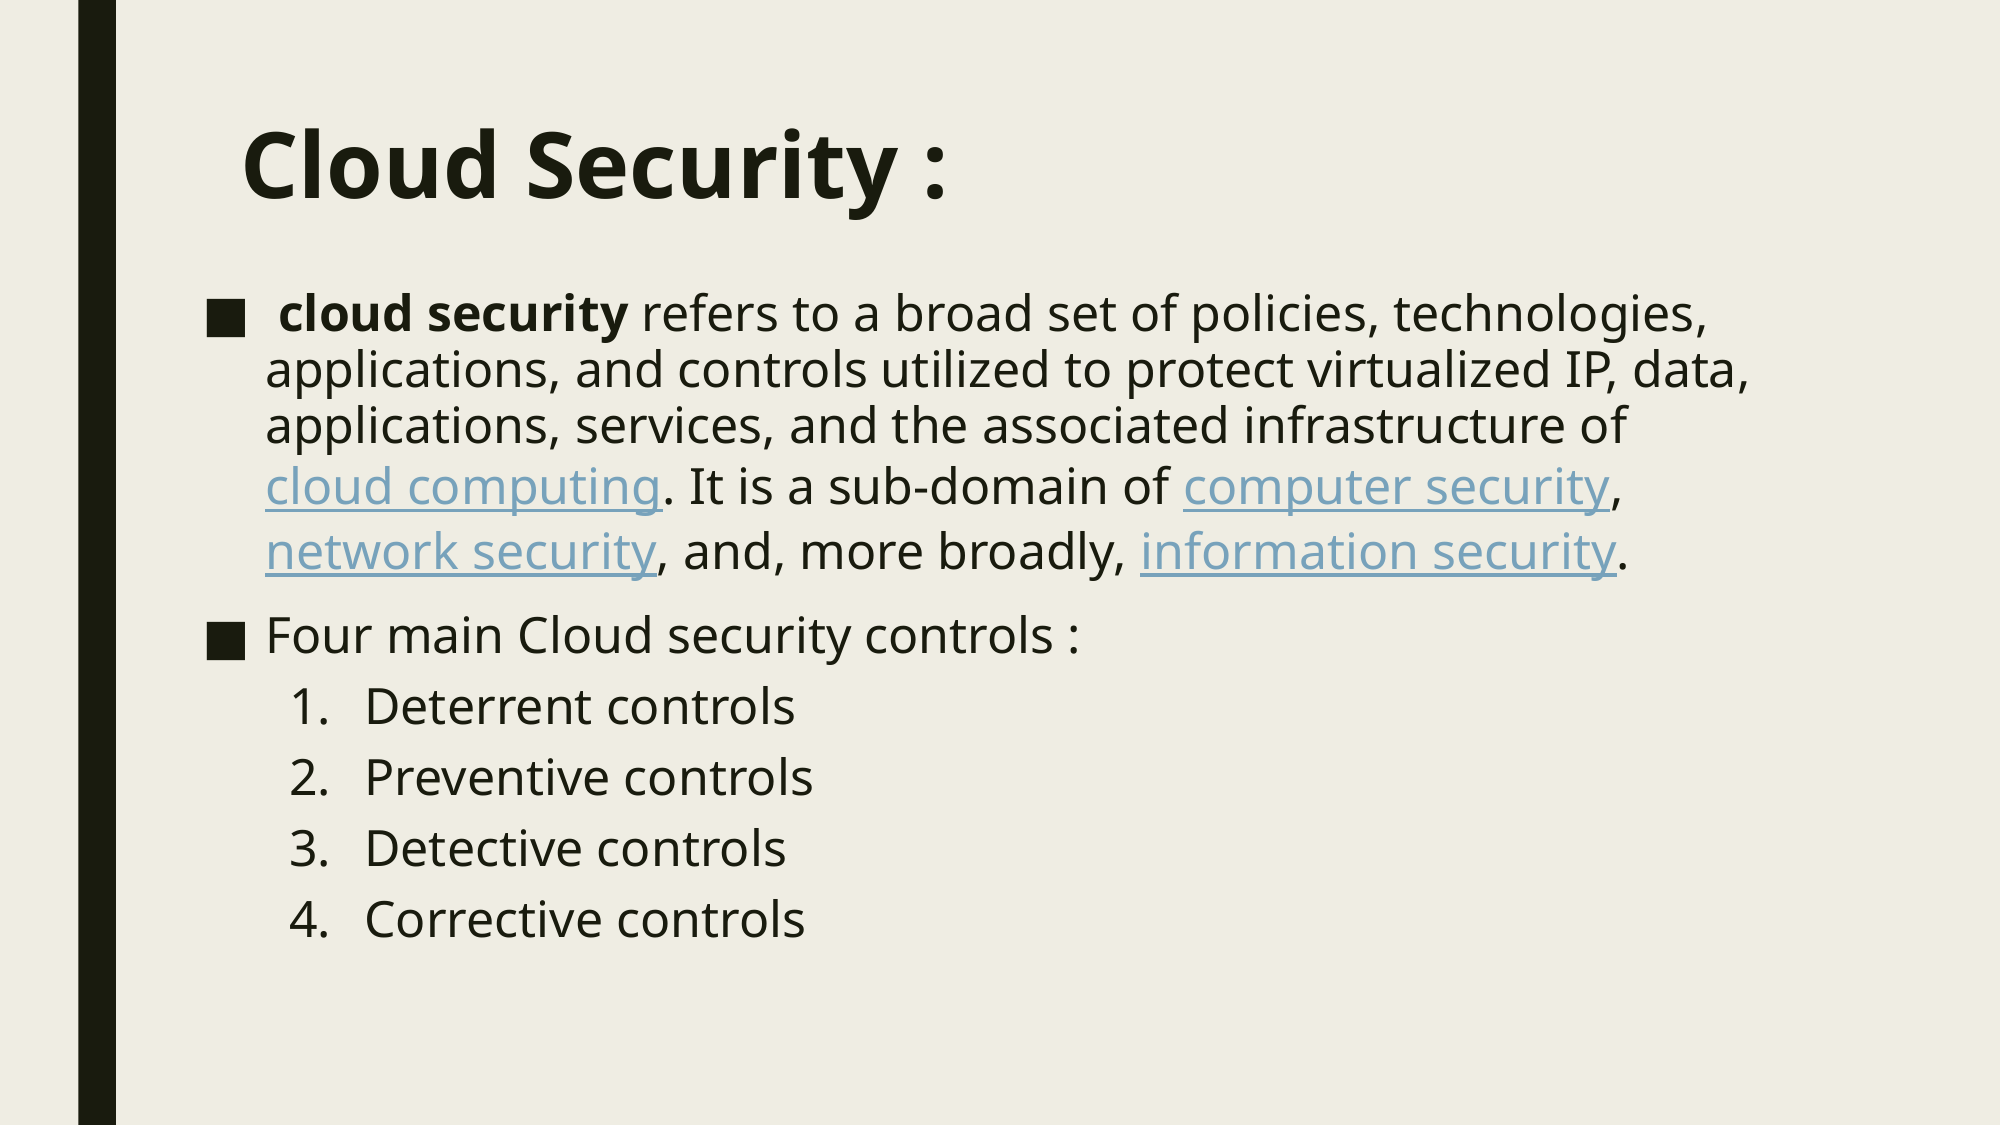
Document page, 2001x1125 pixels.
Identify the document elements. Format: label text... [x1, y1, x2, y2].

list cloud security refers to a broad set of policies, technologies, applications, and controls utilized to protect virtualized IP, data, applications, services, and the associated infrastructure of cloud computing. It is a sub-domain of computer security, network security, and, more broadly, information security. Four main Cloud security controls : Deterrent controls Preventive controls Detective controls Corrective controls [187, 278, 1800, 963]
title Cloud Security : [225, 112, 1800, 278]
